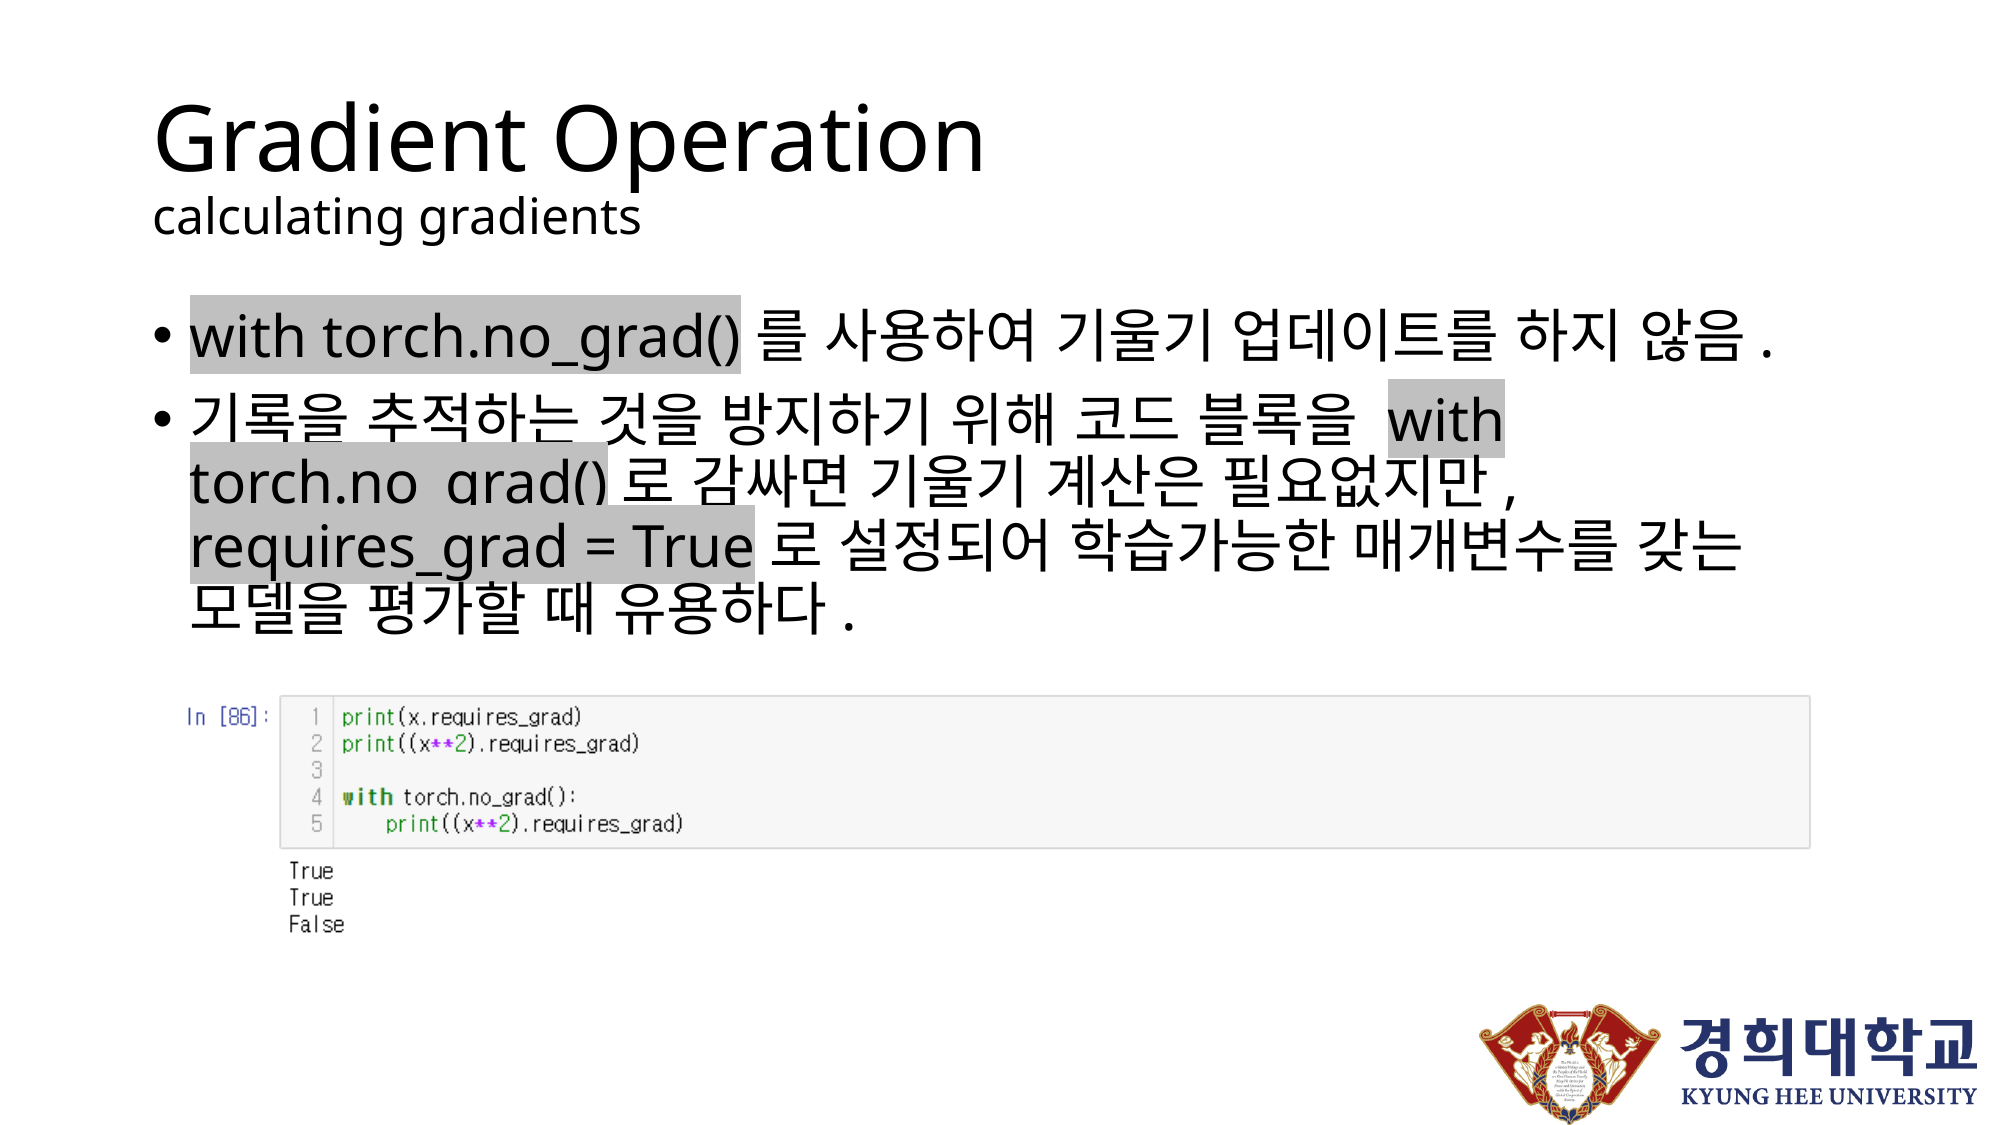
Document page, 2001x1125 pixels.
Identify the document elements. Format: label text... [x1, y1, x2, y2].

picture [178, 686, 1822, 942]
list with torch.no_grad()를 사용하여 기울기 업데이트를 하지 않음. 기록을 추적하는 것을 방지하기 위해 코드 블록을 with torch.no_grad()로 감싸면 기울기 계산은 필요없지만, requires_grad = True로 설정되어 학습가능한 매개변수를 갖는 모델을 평가할 때 유용하다. [137, 299, 1863, 1014]
picture [1479, 1004, 1977, 1125]
title Gradient Operation calculating gradients [137, 59, 1863, 278]
